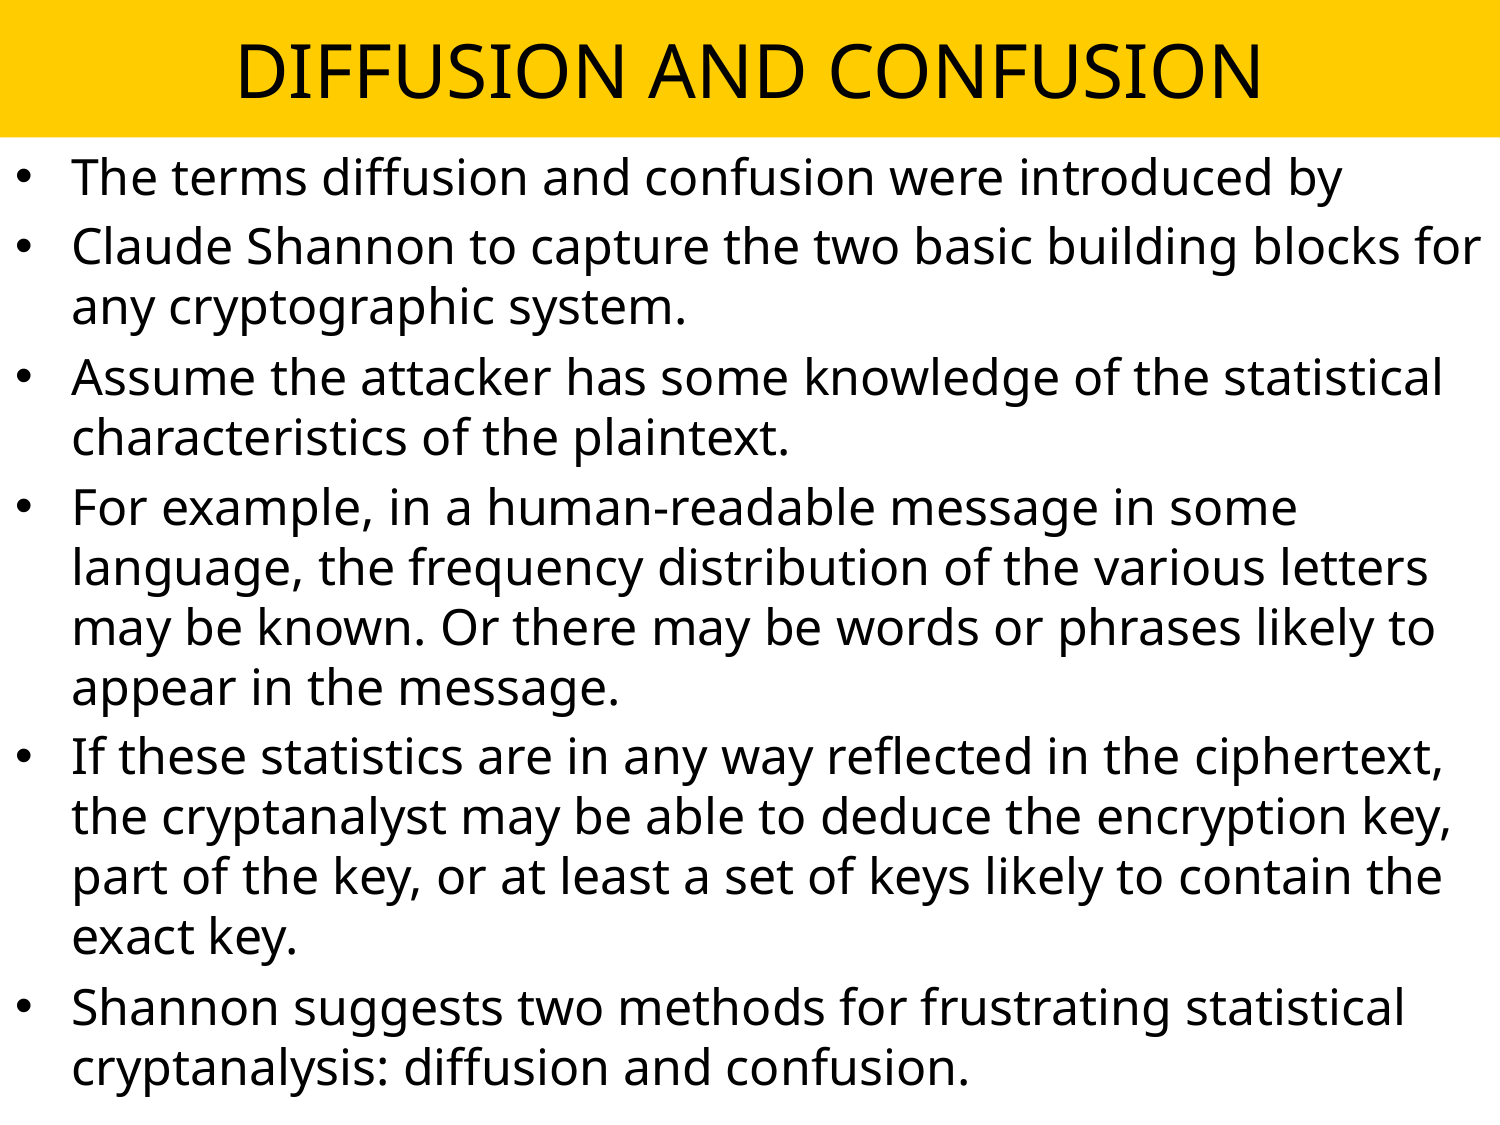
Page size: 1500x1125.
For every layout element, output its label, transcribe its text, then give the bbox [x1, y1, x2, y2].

title DIFFUSION AND CONFUSION [0, 0, 1500, 137]
list The terms diffusion and confusion were introduced by Claude Shannon to capture the two basic building blocks for any cryptographic system. Assume the attacker has some knowledge of the statistical characteristics of the plaintext. For example, in a human-readable message in some language, the frequency distribution of the various letters may be known. Or there may be words or phrases likely to appear in the message. If these statistics are in any way reflected in the ciphertext, the cryptanalyst may be able to deduce the encryption key, part of the key, or at least a set of keys likely to contain the exact key. Shannon suggests two methods for frustrating statistical cryptanalysis: diffusion and confusion. [0, 137, 1500, 1125]
